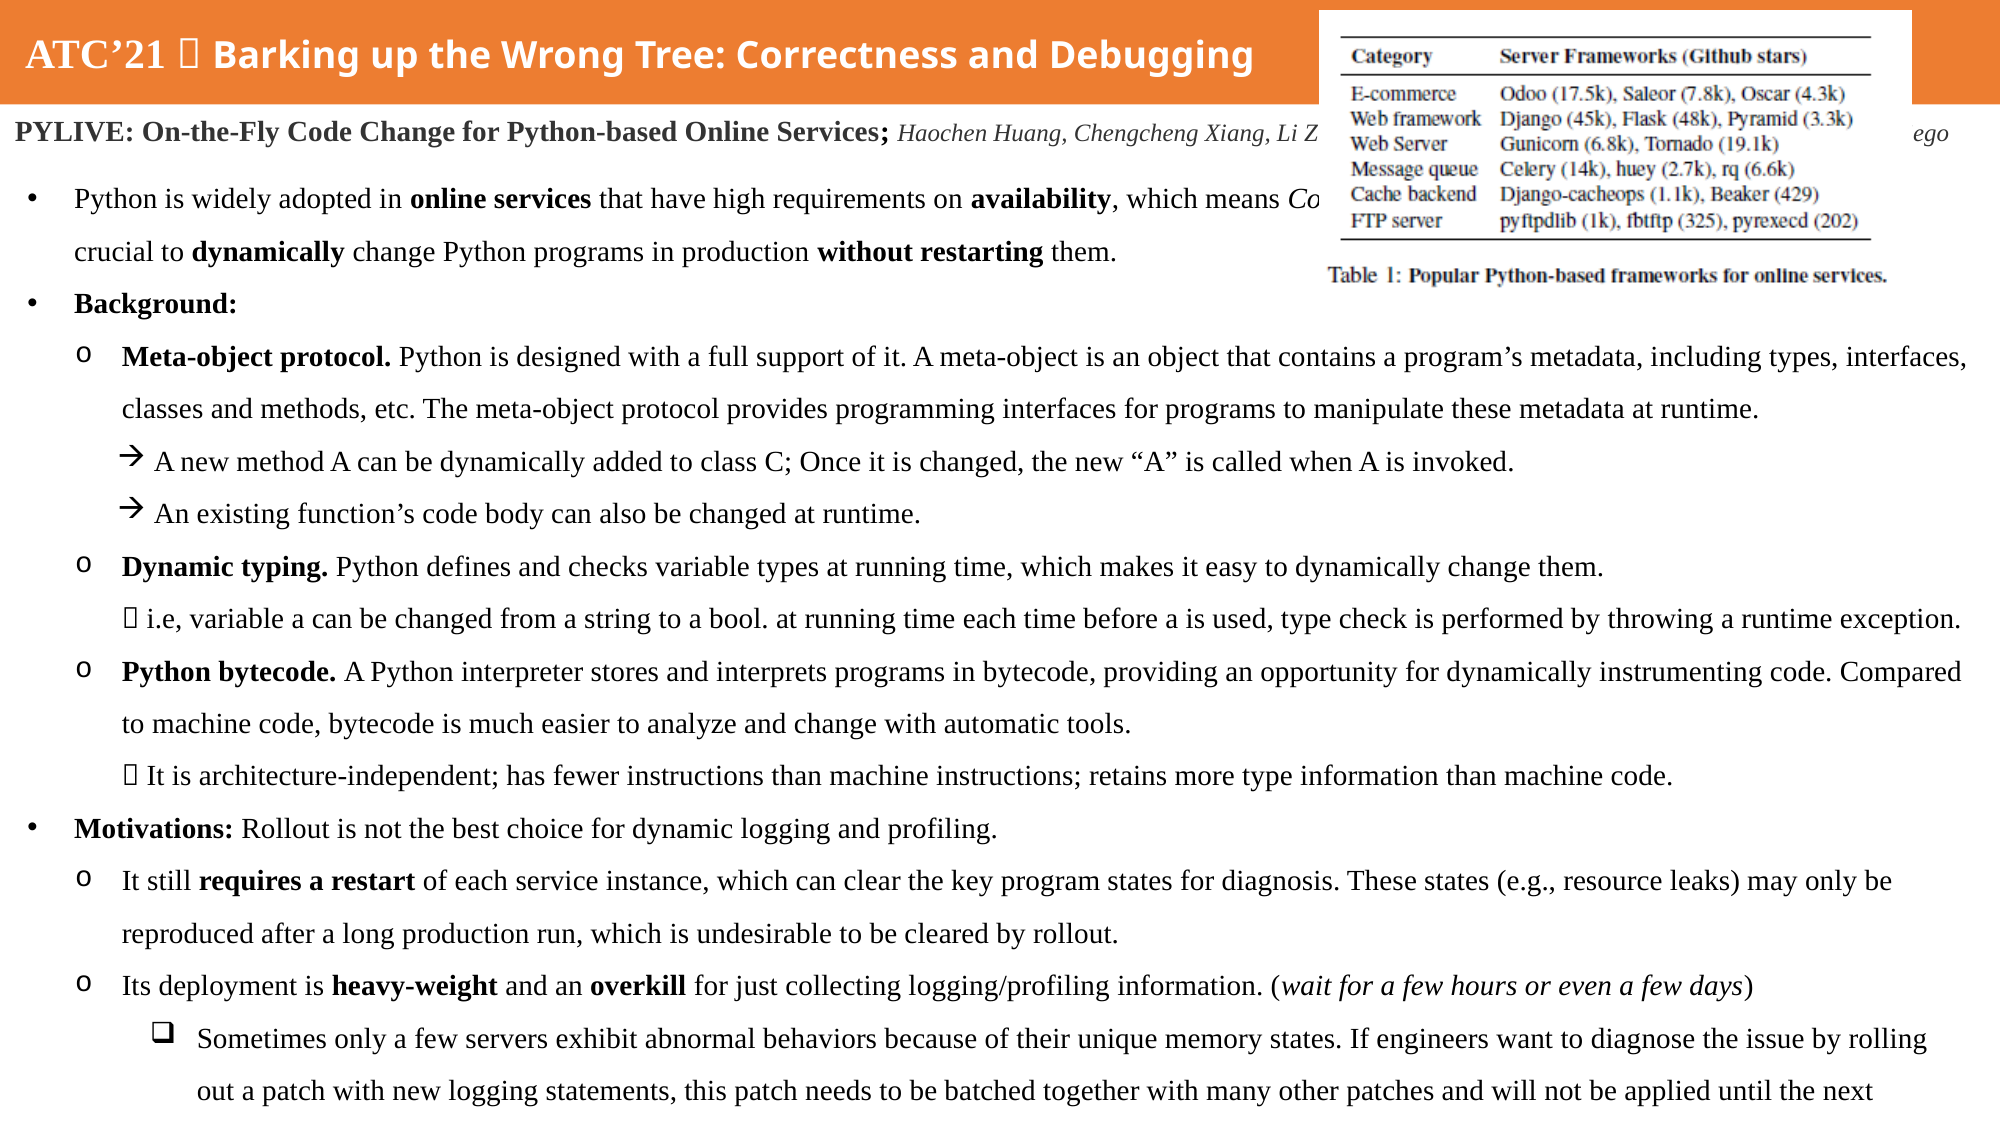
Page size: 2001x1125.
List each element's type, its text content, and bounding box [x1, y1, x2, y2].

text_box ATC’21  Barking up the Wrong Tree: Correctness and Debugging [0, 0, 2000, 105]
text_box Python is widely adopted in online services that have high requirements on availability, which means Code changes are necessary for online services. It is crucial to dynamically change Python programs in production without restarting them. Background: Meta-object protocol. Python is designed with a full support of it. A meta-object is an object that contains a program’s metadata, including types, interfaces, classes and methods, etc. The meta-object protocol provides programming interfaces for programs to manipulate these metadata at runtime. A new method A can be dynamically added to class C; Once it is changed, the new “A” is called when A is invoked. An existing function’s code body can also be changed at runtime. Dynamic typing. Python defines and checks variable types at running time, which makes it easy to dynamically change them.  i.e, variable a can be changed from a string to a bool. at running time each time before a is used, type check is performed by throwing a runtime exception. Python bytecode. A Python interpreter stores and interprets programs in bytecode, providing an opportunity for dynamically instrumenting code. Compared to machine code, bytecode is much easier to analyze and change with automatic tools.  It is architecture-independent; has fewer instructions than machine instructions; retains more type information than machine code. Motivations: Rollout is not the best choice for dynamic logging and profiling. It still requires a restart of each service instance, which can clear the key program states for diagnosis. These states (e.g., resource leaks) may only be reproduced after a long production run, which is undesirable to be cleared by rollout. Its deployment is heavy-weight and an overkill for just collecting logging/profiling information. (wait for a few hours or even a few days) Sometimes only a few servers exhibit abnormal behaviors because of their unique memory states. If engineers want to diagnose the issue by rolling out a patch with new logging statements, this patch needs to be batched together with many other patches and will not be applied until the next deployment [12, 154, 1988, 1125]
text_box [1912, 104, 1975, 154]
picture [1319, 10, 1912, 300]
text_box PYLIVE: On-the-Fly Code Change for Python-based Online Services; Haochen Huang, Chengcheng Xiang, Li Zhong, and Yuanyuan Zhou, University of California, San Diego [0, 104, 1319, 155]
